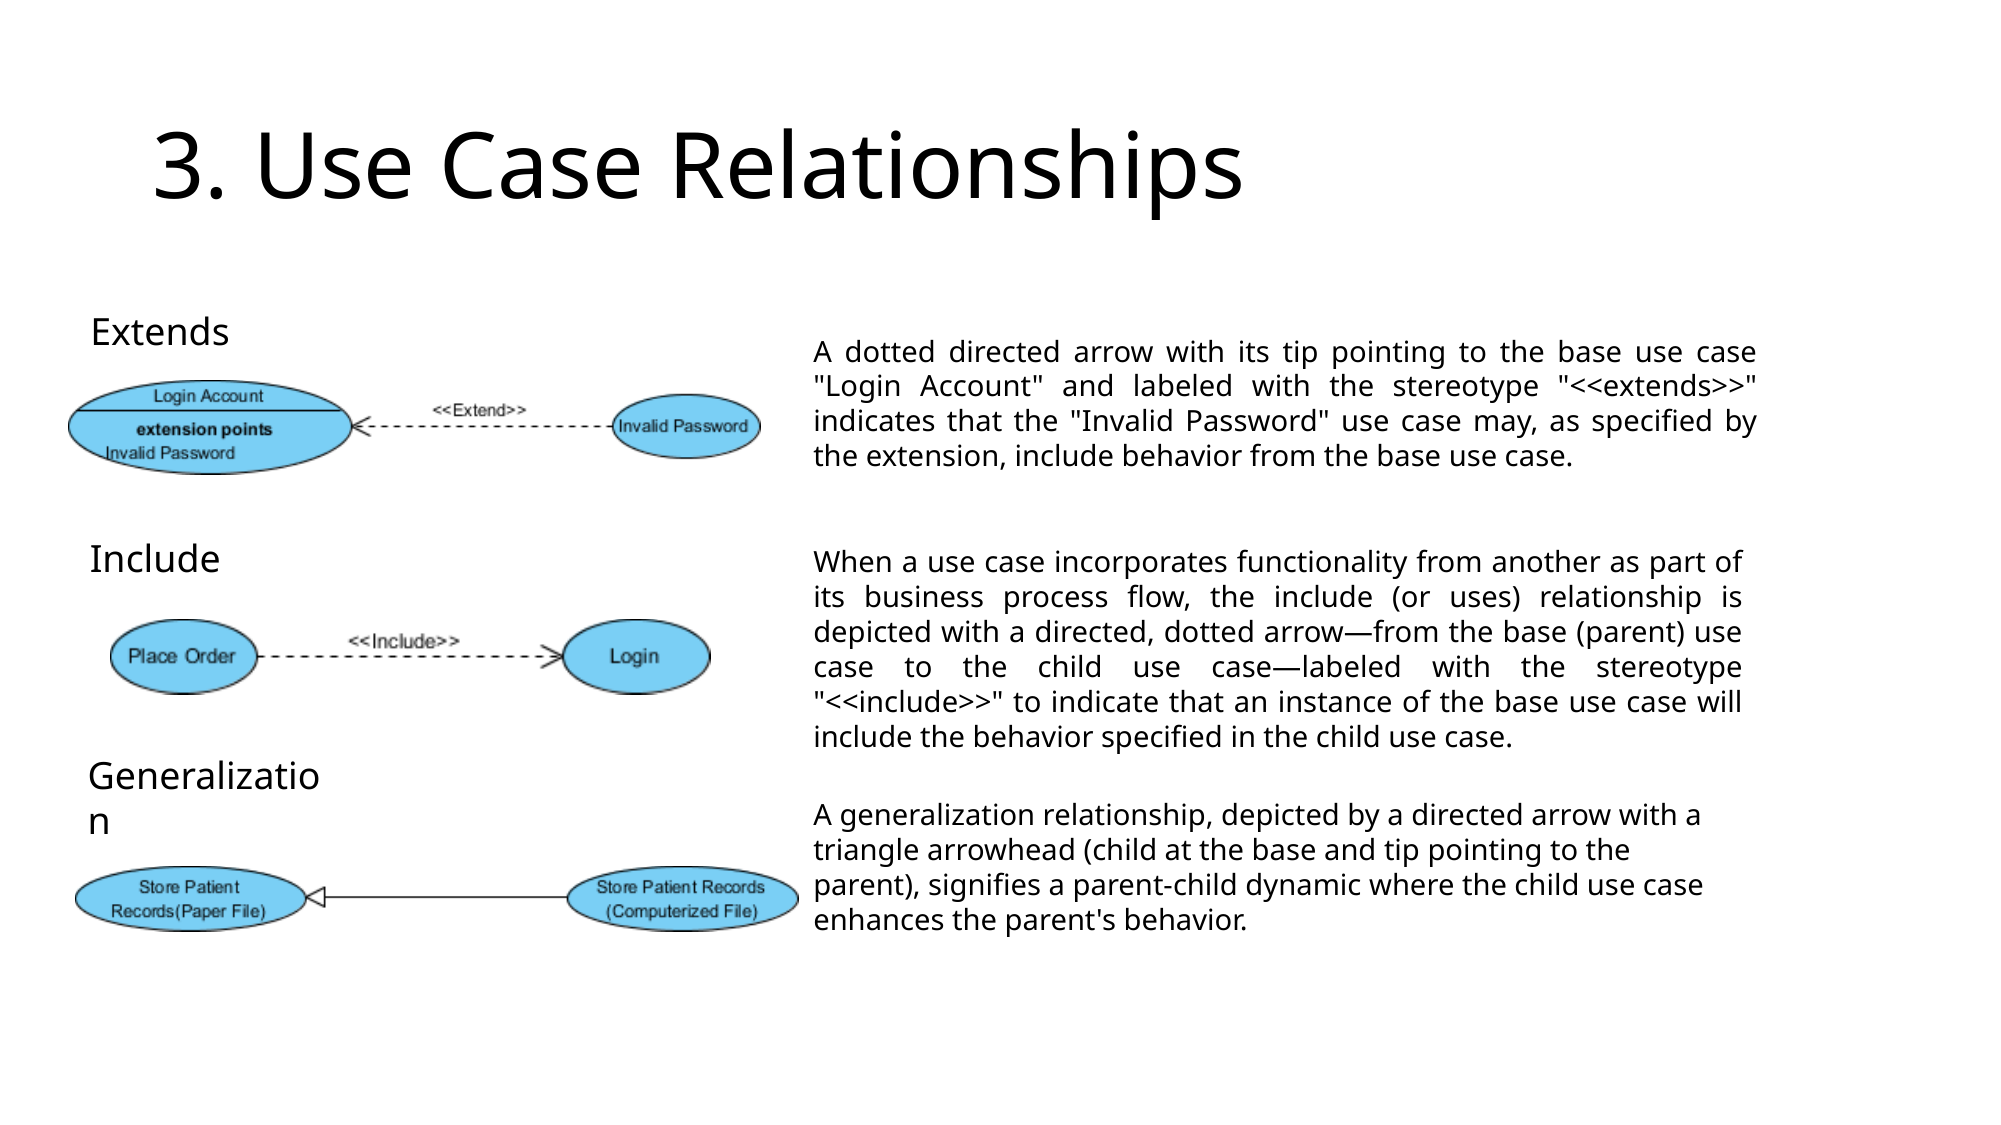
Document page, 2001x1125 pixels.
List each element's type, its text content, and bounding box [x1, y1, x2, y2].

text_box When a use case incorporates functionality from another as part of its business process flow, the include (or uses) relationship is depicted with a directed, dotted arrow—from the base (parent) use case to the child use case—labeled with the stereotype "<<include>>" to indicate that an instance of the base use case will include the behavior specified in the child use case. [798, 536, 1759, 761]
text_box Include [75, 527, 311, 588]
text_box Generalization [72, 744, 346, 850]
text_box Extends [75, 300, 396, 360]
picture [109, 619, 711, 696]
picture [74, 866, 800, 932]
text_box A generalization relationship, depicted by a directed arrow with a triangle arrowhead (child at the base and tip pointing to the parent), signifies a parent-child dynamic where the child use case enhances the parent's behavior. [798, 788, 1744, 944]
title 3. Use Case Relationships [137, 59, 1863, 278]
picture [68, 380, 762, 476]
text_box A dotted directed arrow with its tip pointing to the base use case "Login Account" and labeled with the stereotype "<<extends>>" indicates that the "Invalid Password" use case may, as specified by the extension, include behavior from the base use case. [798, 325, 1773, 480]
